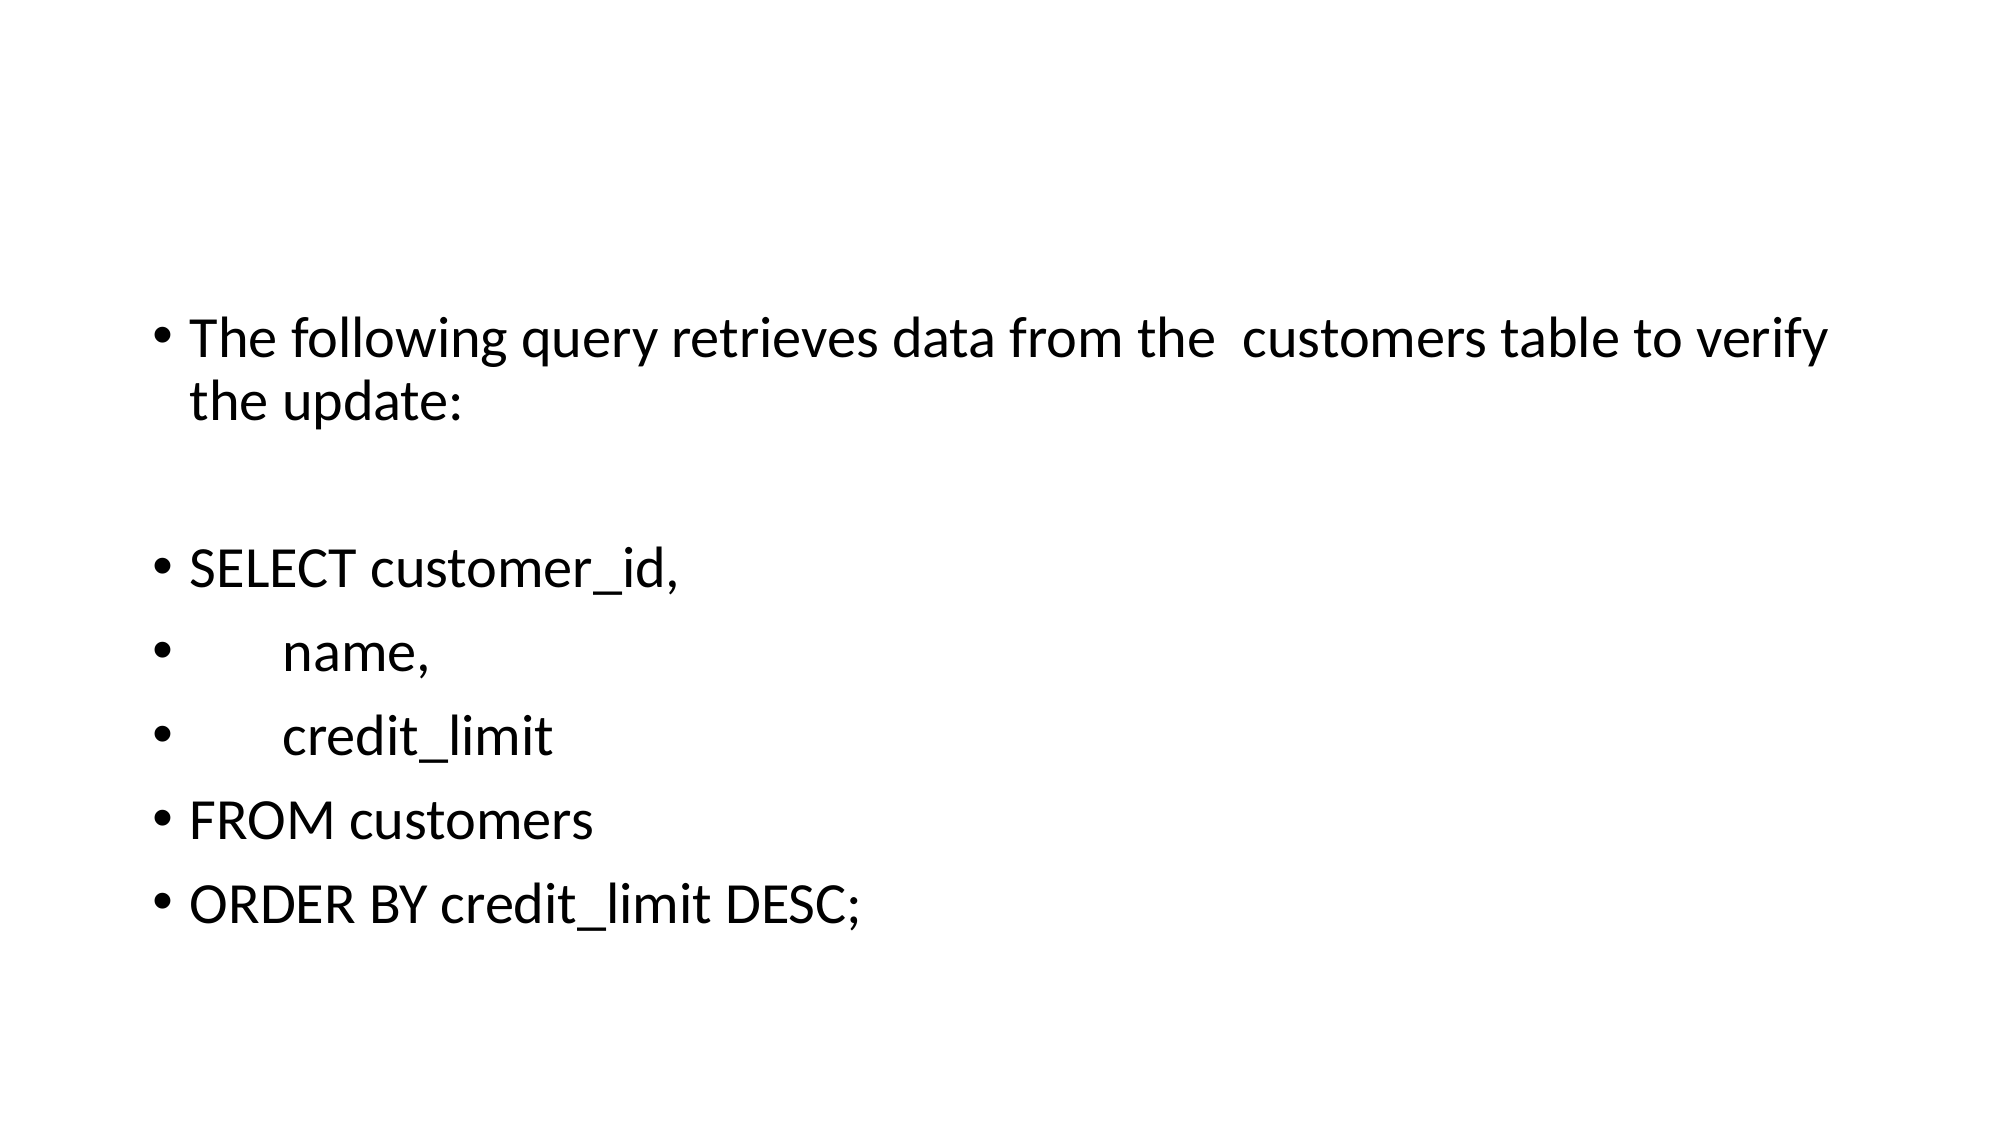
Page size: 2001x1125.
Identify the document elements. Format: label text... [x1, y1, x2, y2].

list The following query retrieves data from the customers table to verify the update: SELECT customer_id, name, credit_limit FROM customers ORDER BY credit_limit DESC; [137, 299, 1863, 1014]
